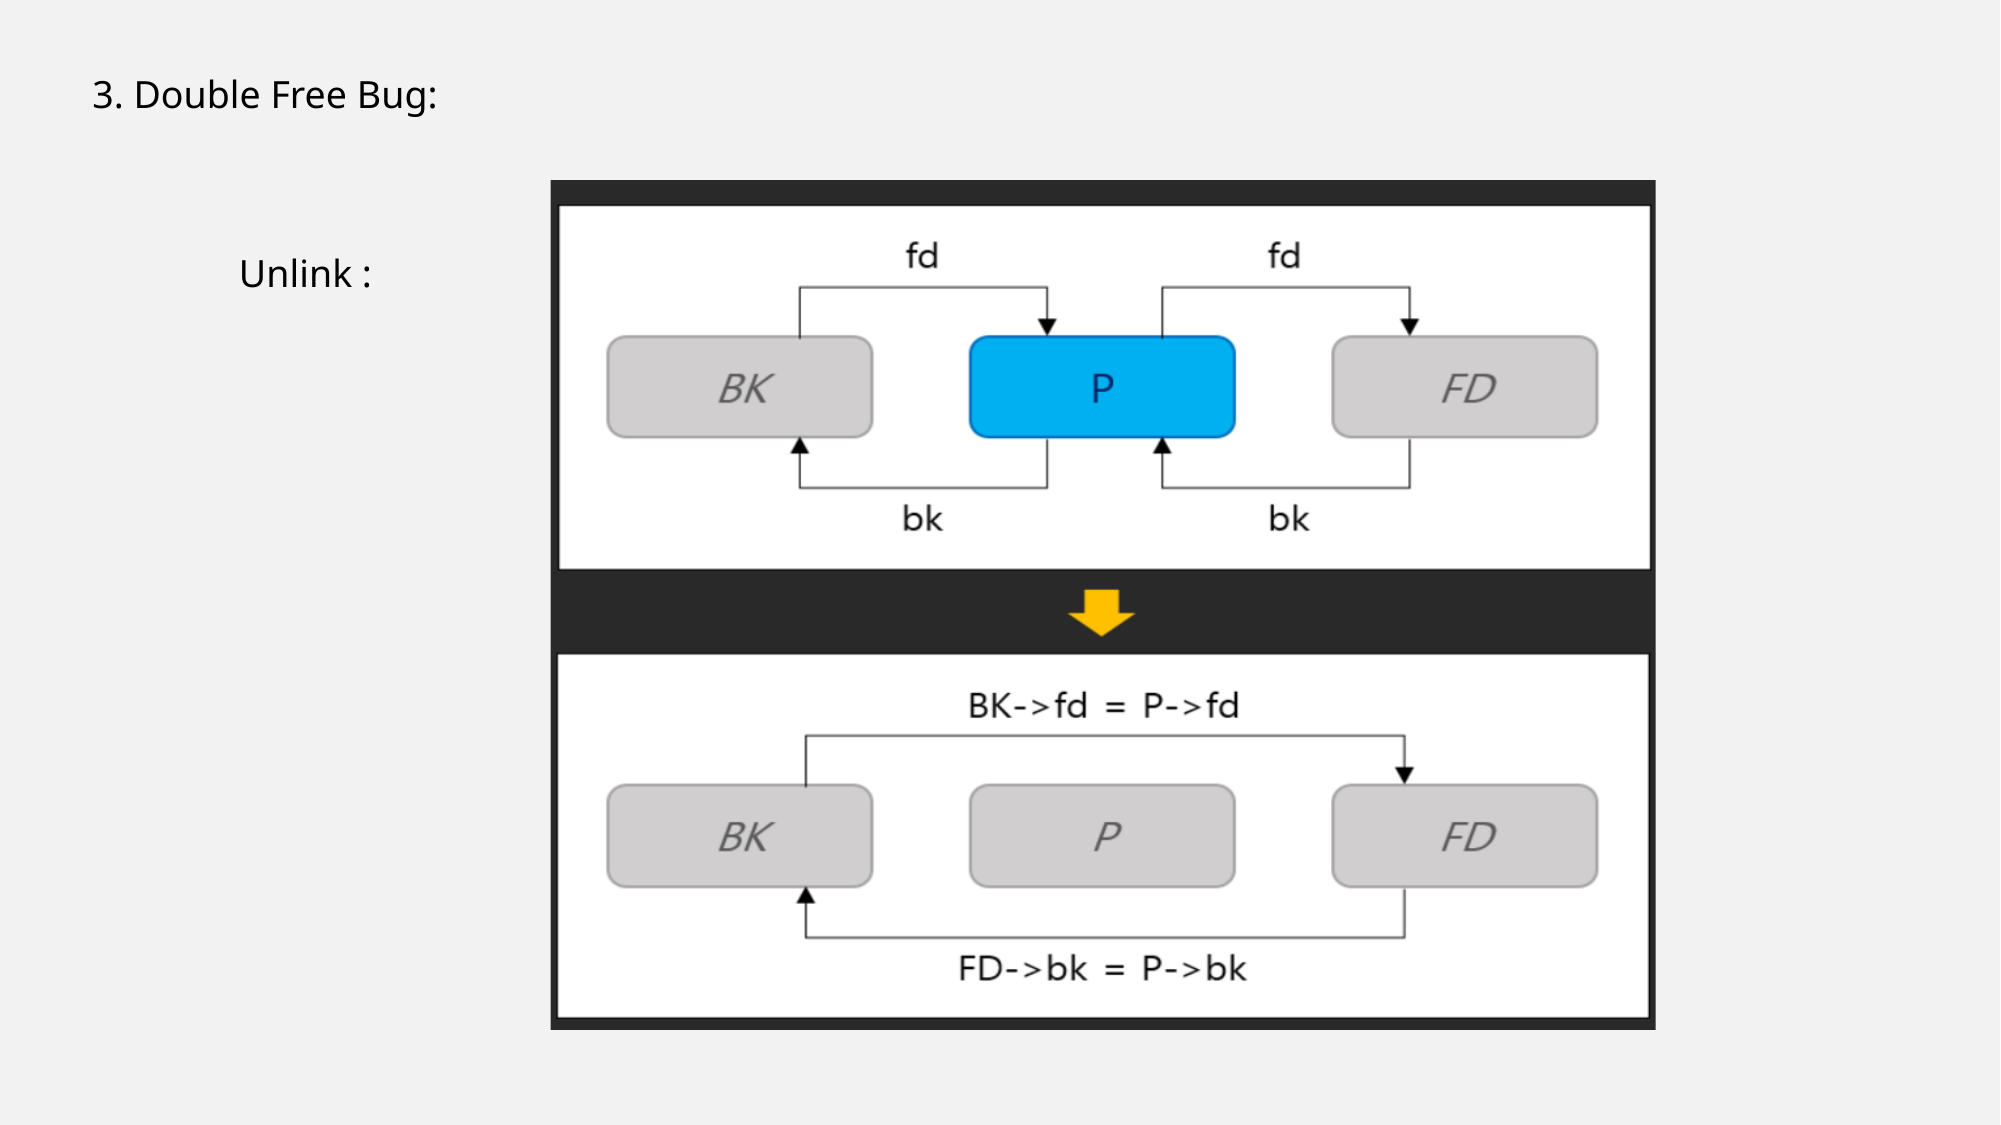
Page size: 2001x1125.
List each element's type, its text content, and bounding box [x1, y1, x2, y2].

picture [550, 180, 1656, 1030]
text_box Unlink : [224, 242, 498, 303]
text_box 3. Double Free Bug: [77, 63, 453, 123]
